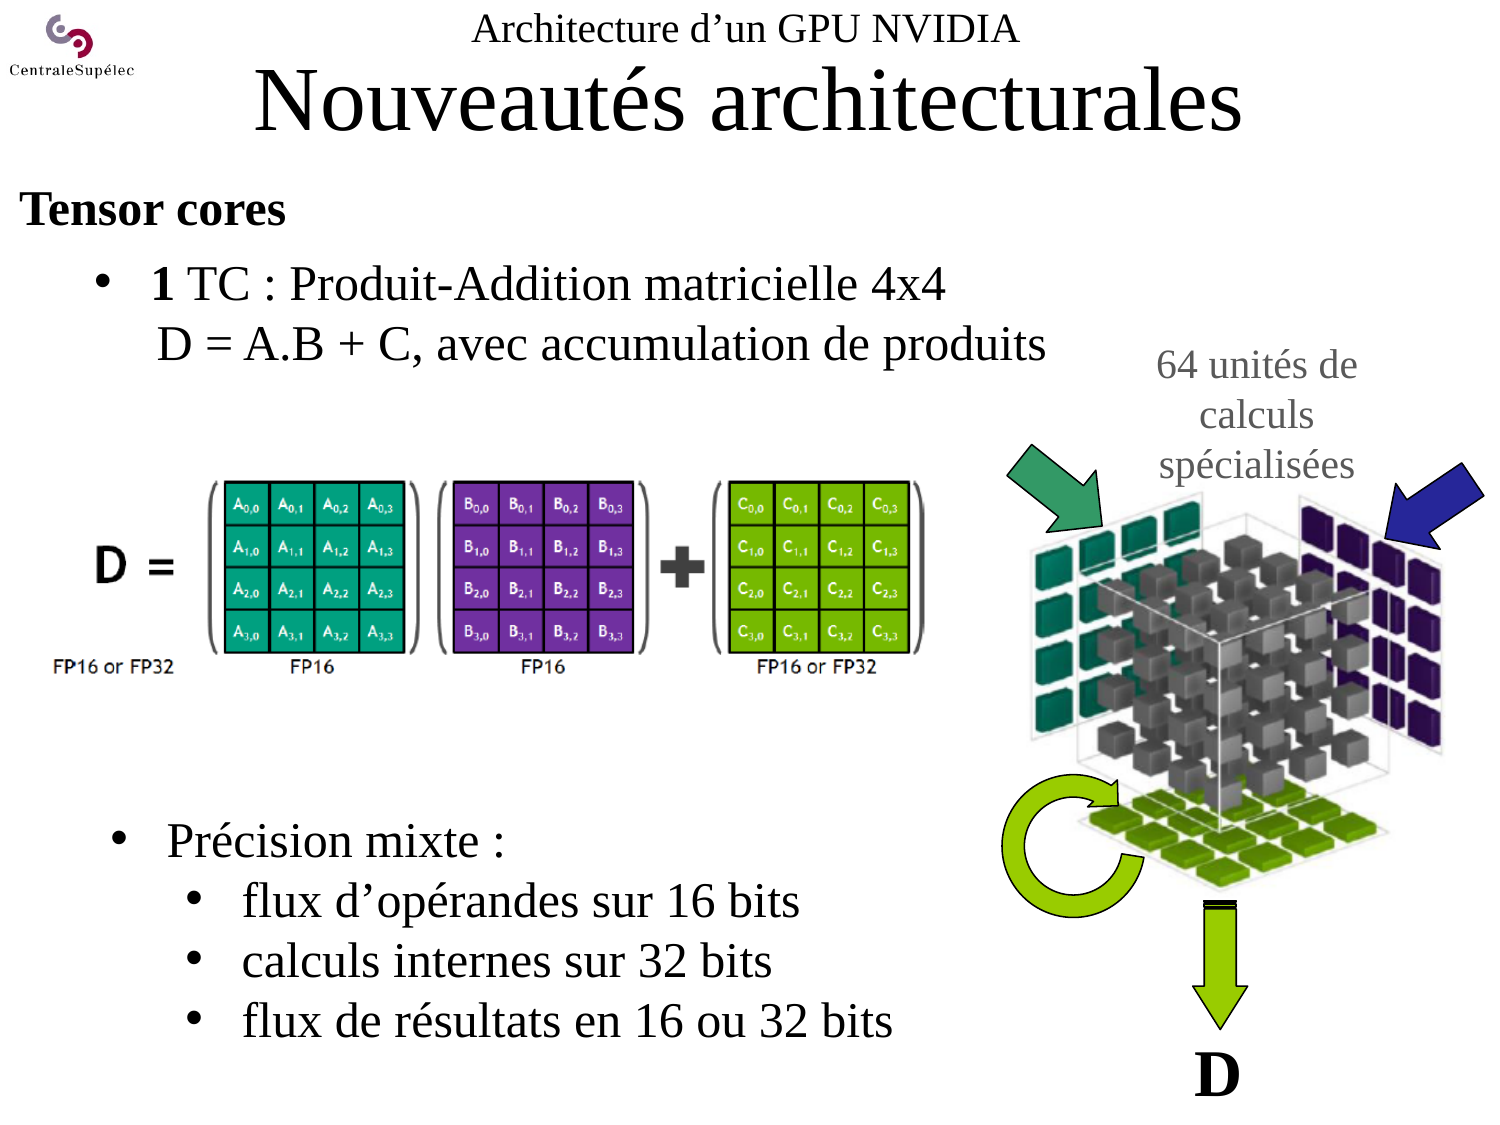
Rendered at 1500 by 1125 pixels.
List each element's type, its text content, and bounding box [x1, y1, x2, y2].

picture [48, 473, 930, 678]
title Architecture d’un GPU NVIDIA Nouveautés architecturales [0, 0, 1500, 157]
text_box Tensor cores 1 TC : Produit-Addition matricielle 4x4 D = A.B + C, avec accumulation de produits [4, 168, 1063, 393]
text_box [992, 453, 1482, 1119]
text_box 64 unités de calculs spécialisées [1139, 329, 1375, 451]
text_box Précision mixte : flux d’opérandes sur 16 bits calculs internes sur 32 bits flux de résultats en 16 ou 32 bits [95, 799, 935, 1055]
